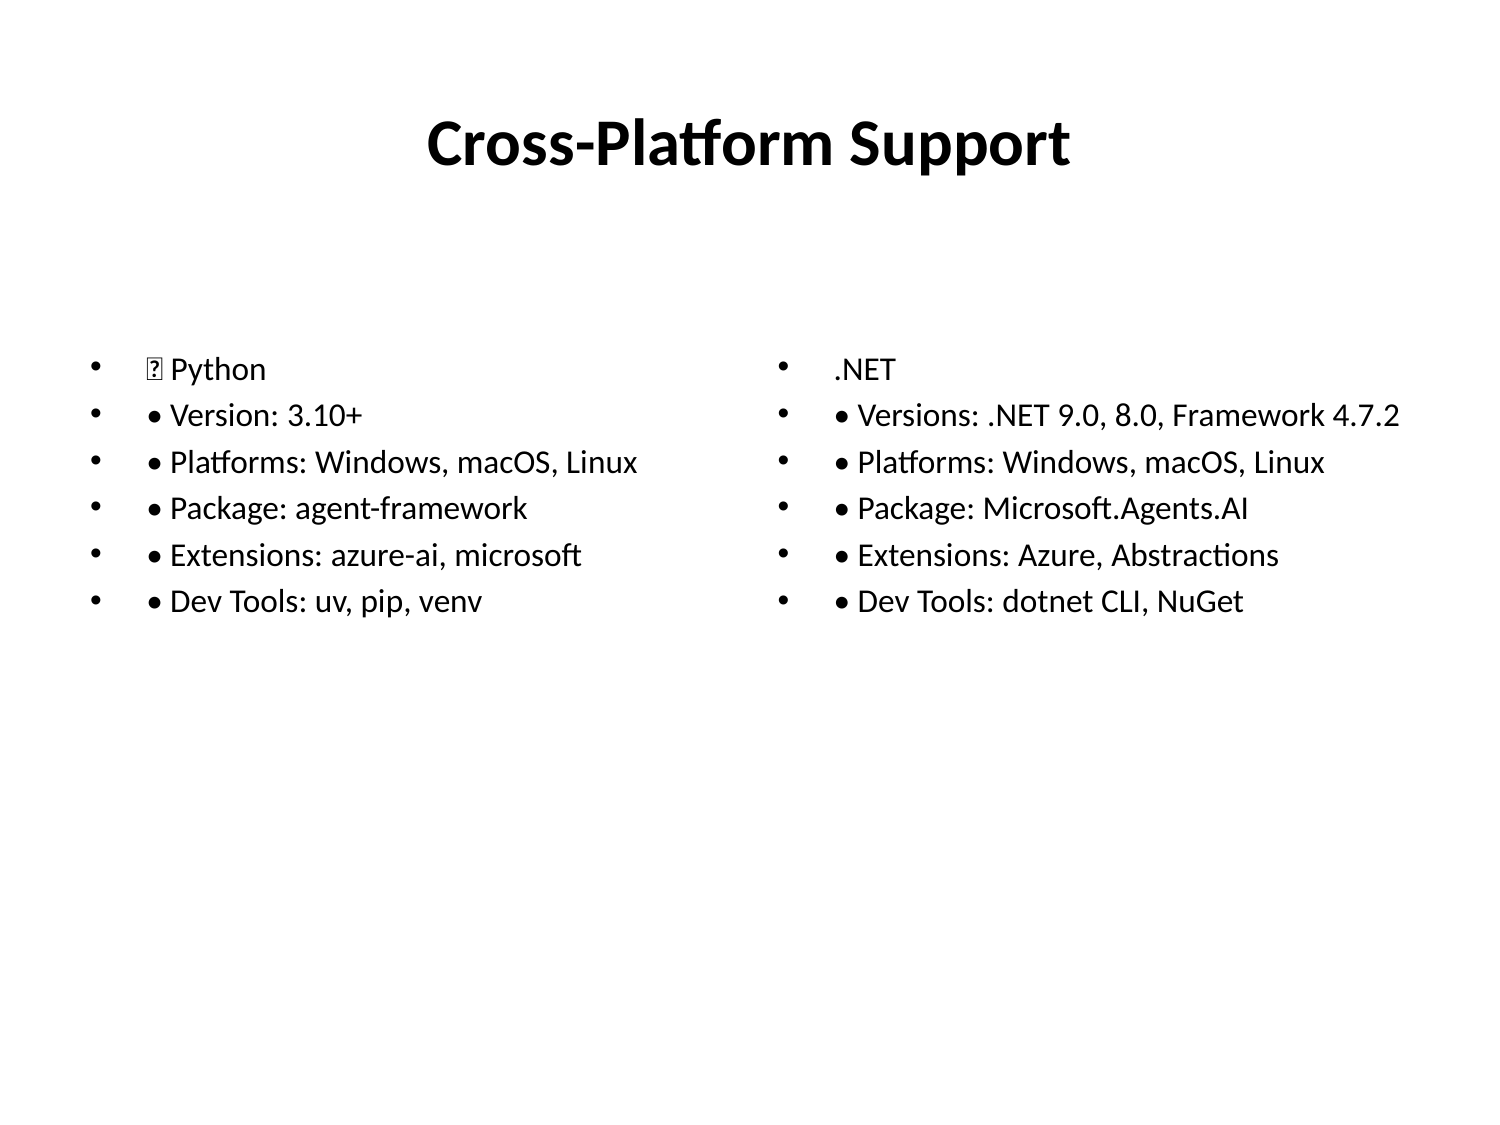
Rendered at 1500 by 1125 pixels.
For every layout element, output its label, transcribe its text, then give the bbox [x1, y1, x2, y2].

list 🐍 Python • Version: 3.10+ • Platforms: Windows, macOS, Linux • Package: agent-framework • Extensions: azure-ai, microsoft • Dev Tools: uv, pip, venv [75, 262, 738, 1005]
list .NET • Versions: .NET 9.0, 8.0, Framework 4.7.2 • Platforms: Windows, macOS, Linux • Package: Microsoft.Agents.AI • Extensions: Azure, Abstractions • Dev Tools: dotnet CLI, NuGet [762, 262, 1425, 1005]
title Cross-Platform Support [75, 45, 1425, 233]
